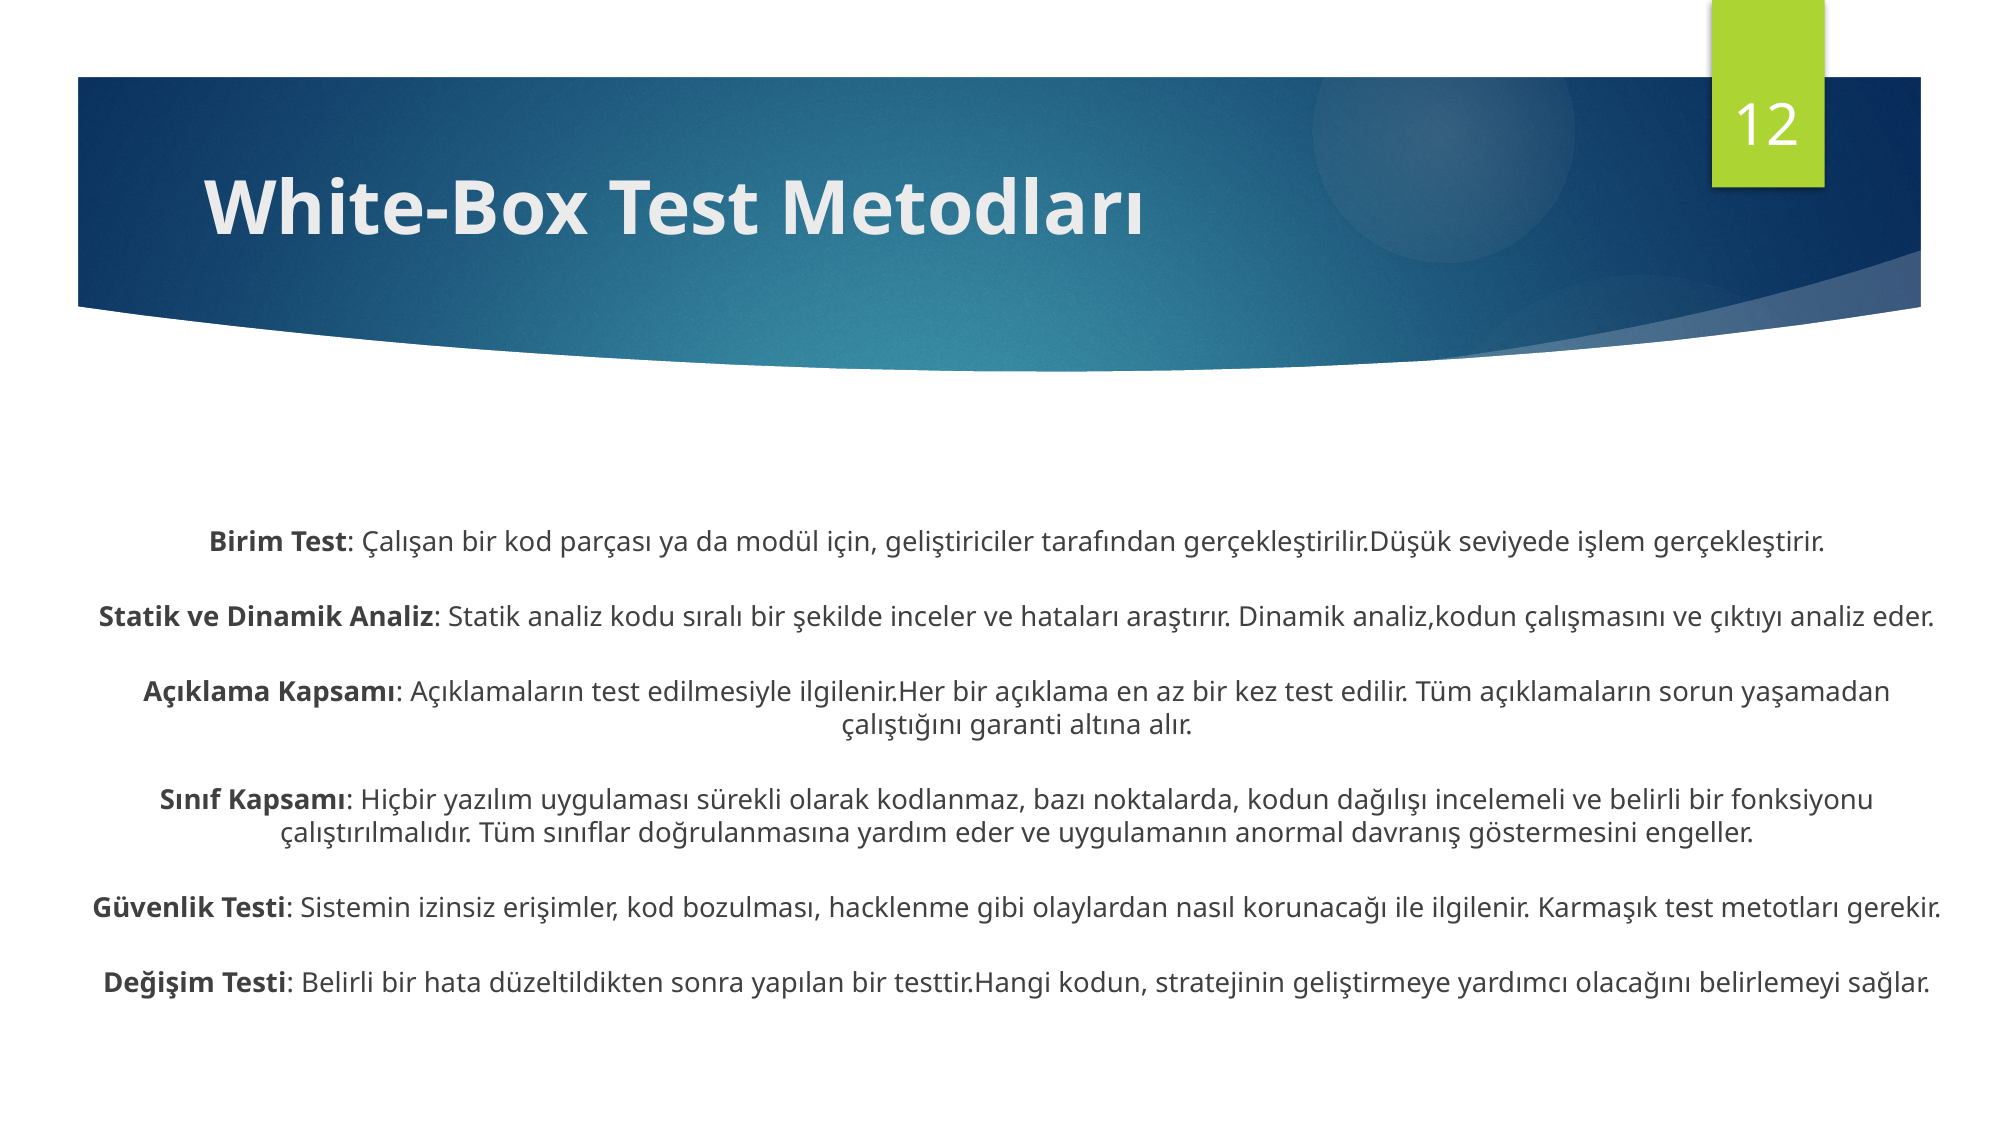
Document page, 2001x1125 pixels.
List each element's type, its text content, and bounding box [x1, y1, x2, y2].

list Birim Test: Çalışan bir kod parçası ya da modül için, geliştiriciler tarafından gerçekleştirilir.Düşük seviyede işlem gerçekleştirir. Statik ve Dinamik Analiz: Statik analiz kodu sıralı bir şekilde inceler ve hataları araştırır. Dinamik analiz,kodun çalışmasını ve çıktıyı analiz eder. Açıklama Kapsamı: Açıklamaların test edilmesiyle ilgilenir.Her bir açıklama en az bir kez test edilir. Tüm açıklamaların sorun yaşamadan çalıştığını garanti altına alır. Sınıf Kapsamı: Hiçbir yazılım uygulaması sürekli olarak kodlanmaz, bazı noktalarda, kodun dağılışı incelemeli ve belirli bir fonksiyonu çalıştırılmalıdır. Tüm sınıflar doğrulanmasına yardım eder ve uygulamanın anormal davranış göstermesini engeller. Güvenlik Testi: Sistemin izinsiz erişimler, kod bozulması, hacklenme gibi olaylardan nasıl korunacağı ile ilgilenir. Karmaşık test metotları gerekir. Değişim Testi: Belirli bir hata düzeltildikten sonra yapılan bir testtir.Hangi kodun, stratejinin geliştirmeye yardımcı olacağını belirlemeyi sağlar. [71, 494, 1962, 1066]
title White-Box Test Metodları [189, 191, 1627, 308]
slide_number 12 [1698, 48, 1836, 175]
